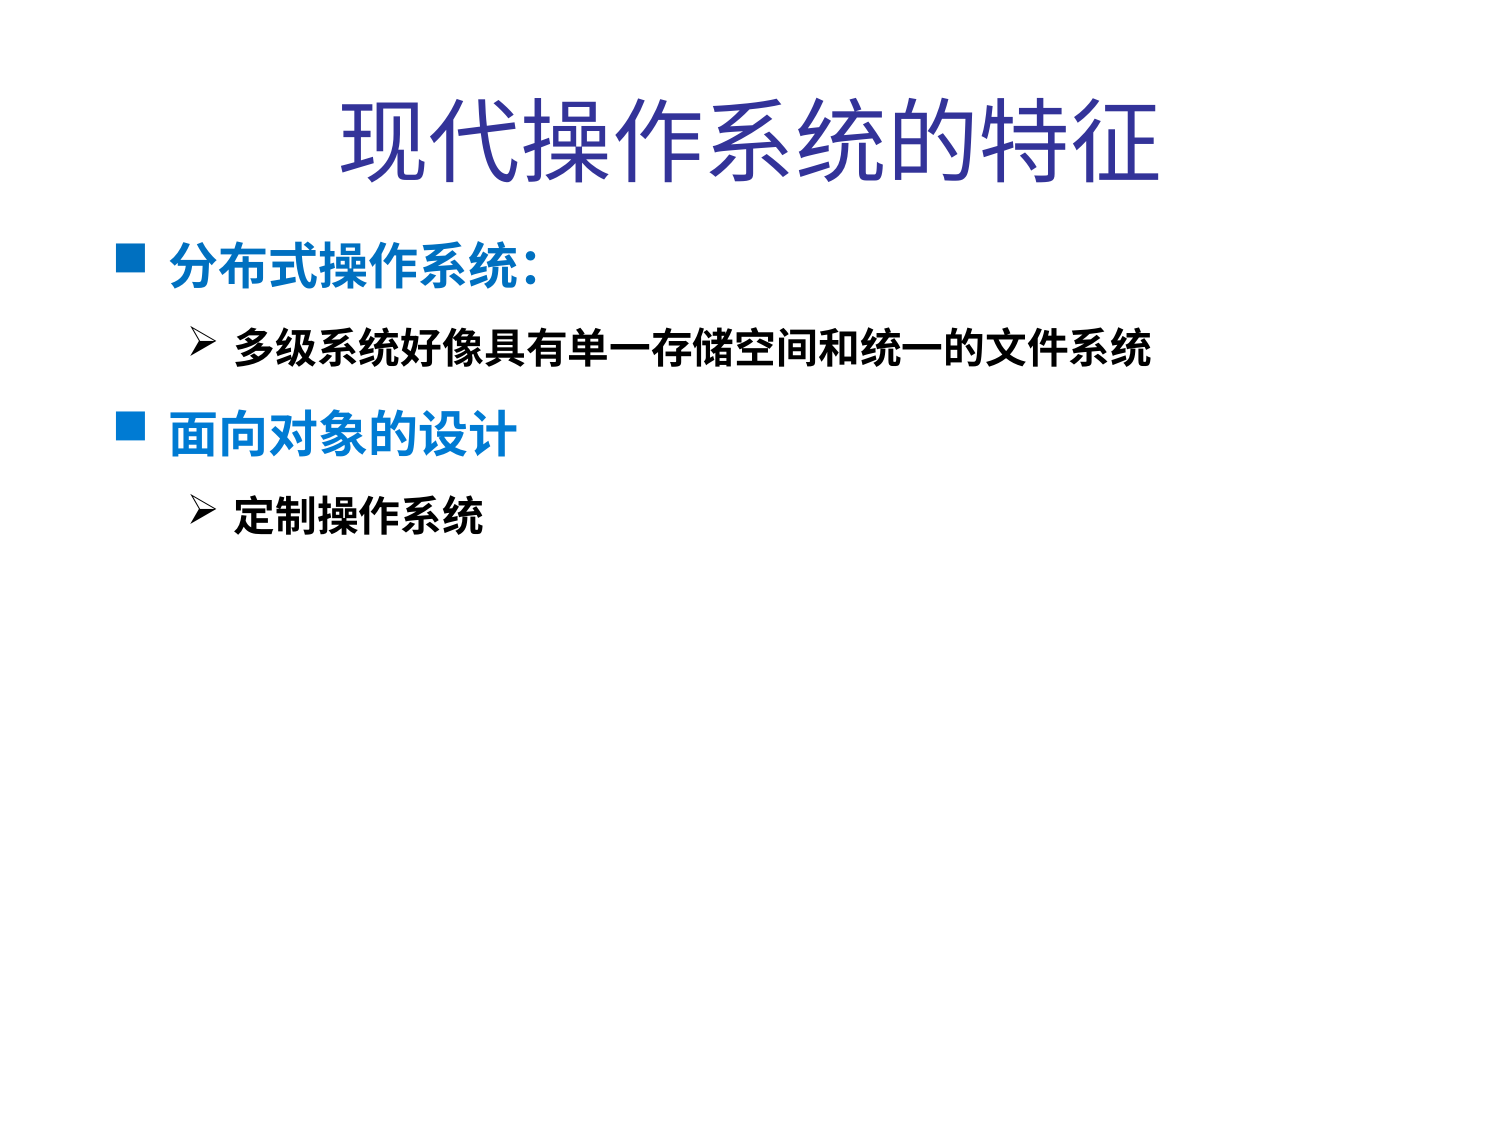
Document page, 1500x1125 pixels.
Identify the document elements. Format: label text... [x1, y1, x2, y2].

list 分布式操作系统： 多级系统好像具有单一存储空间和统一的文件系统 面向对象的设计 定制操作系统 [96, 233, 1402, 1057]
text_box 现代操作系统的特征 [74, 45, 1425, 233]
